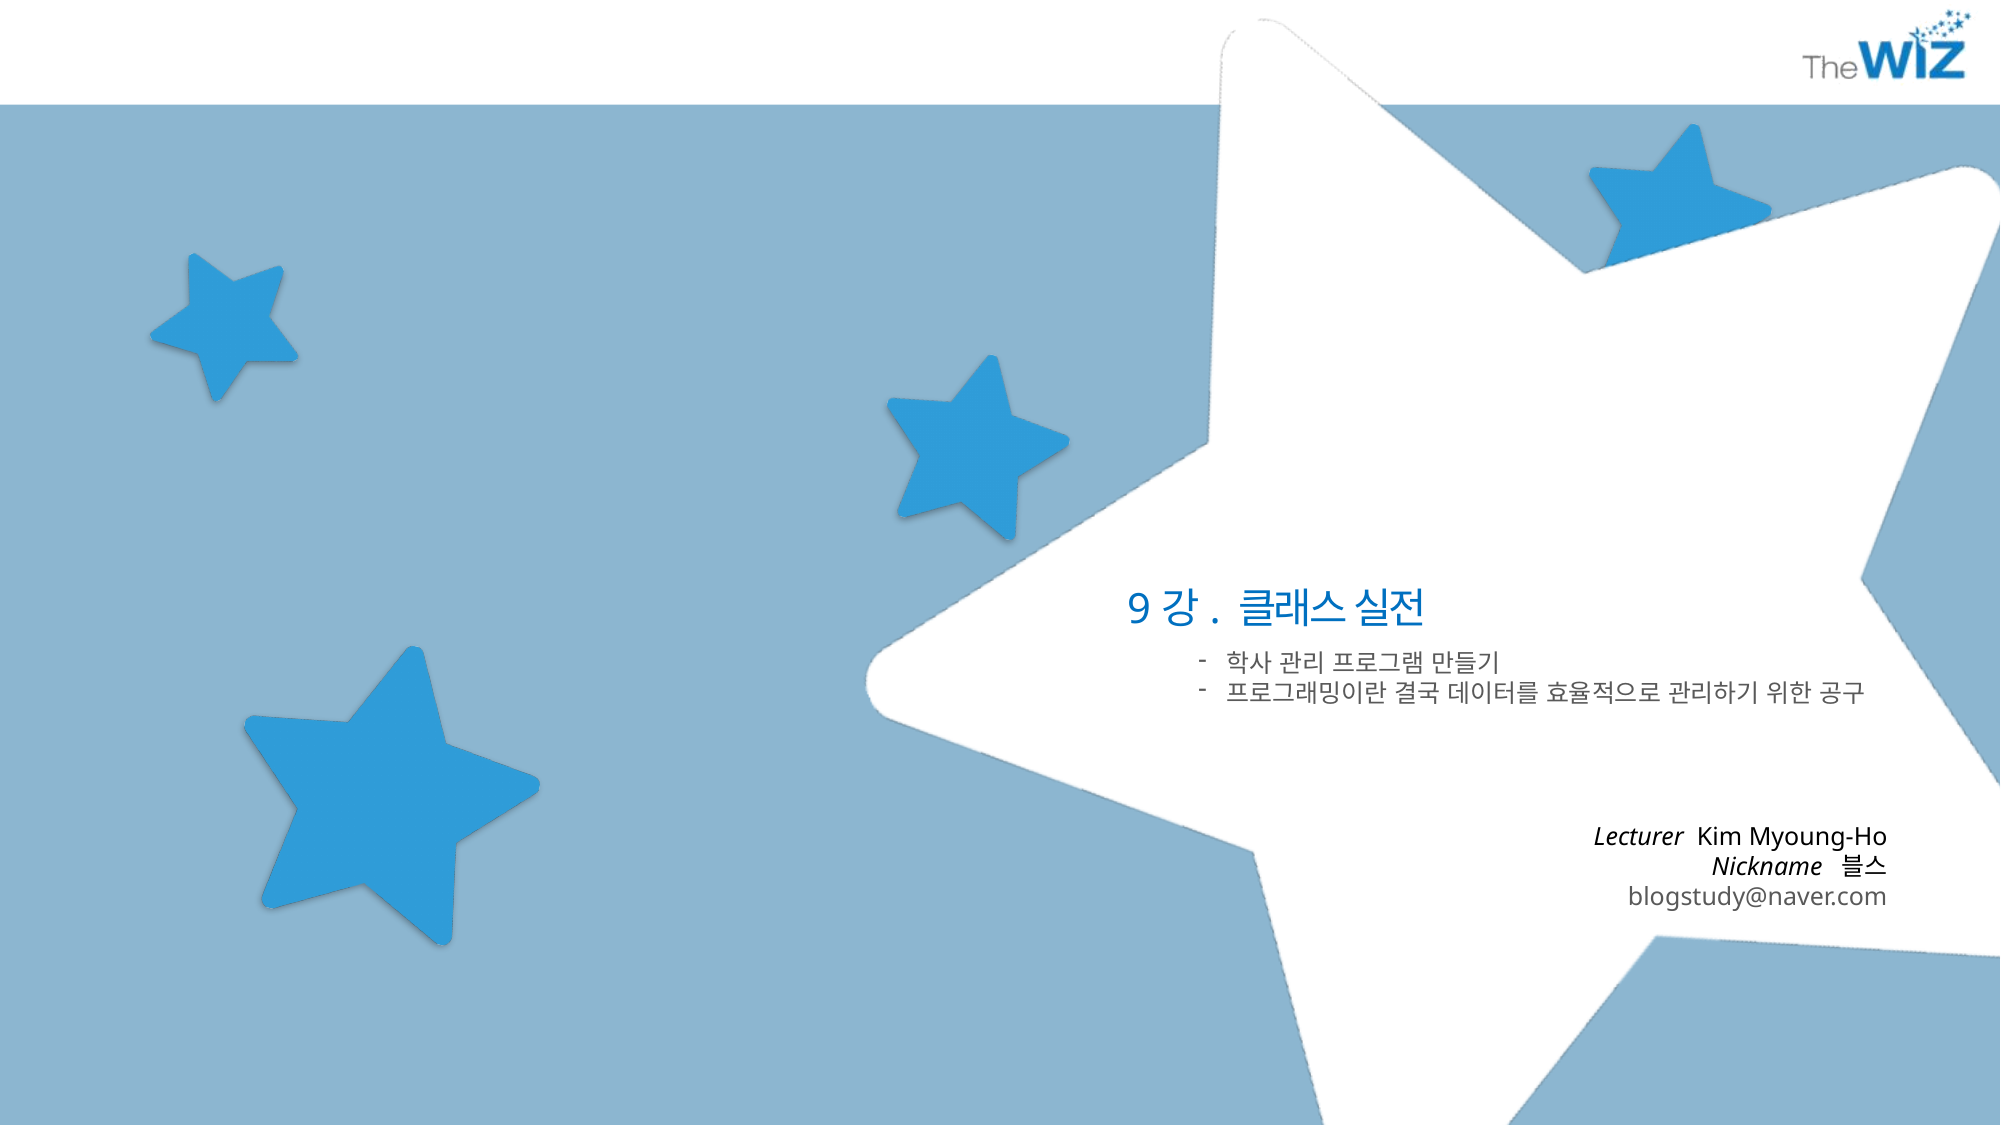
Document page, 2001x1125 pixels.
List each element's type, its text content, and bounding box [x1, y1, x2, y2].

picture [126, 220, 322, 414]
picture [1916, 0, 2000, 90]
text_box Lecturer Kim Myoung-Ho Nickname 블스 blogstudy@naver.com [1559, 813, 1903, 919]
picture [208, 615, 563, 957]
picture [683, 0, 2001, 1125]
text_box 9강. 클래스 실전 [1112, 574, 1442, 639]
text_box 학사 관리 프로그램 만들기 프로그래밍이란 결국 데이터를 효율적으로 관리하기 위한 공구 [1183, 639, 1882, 715]
